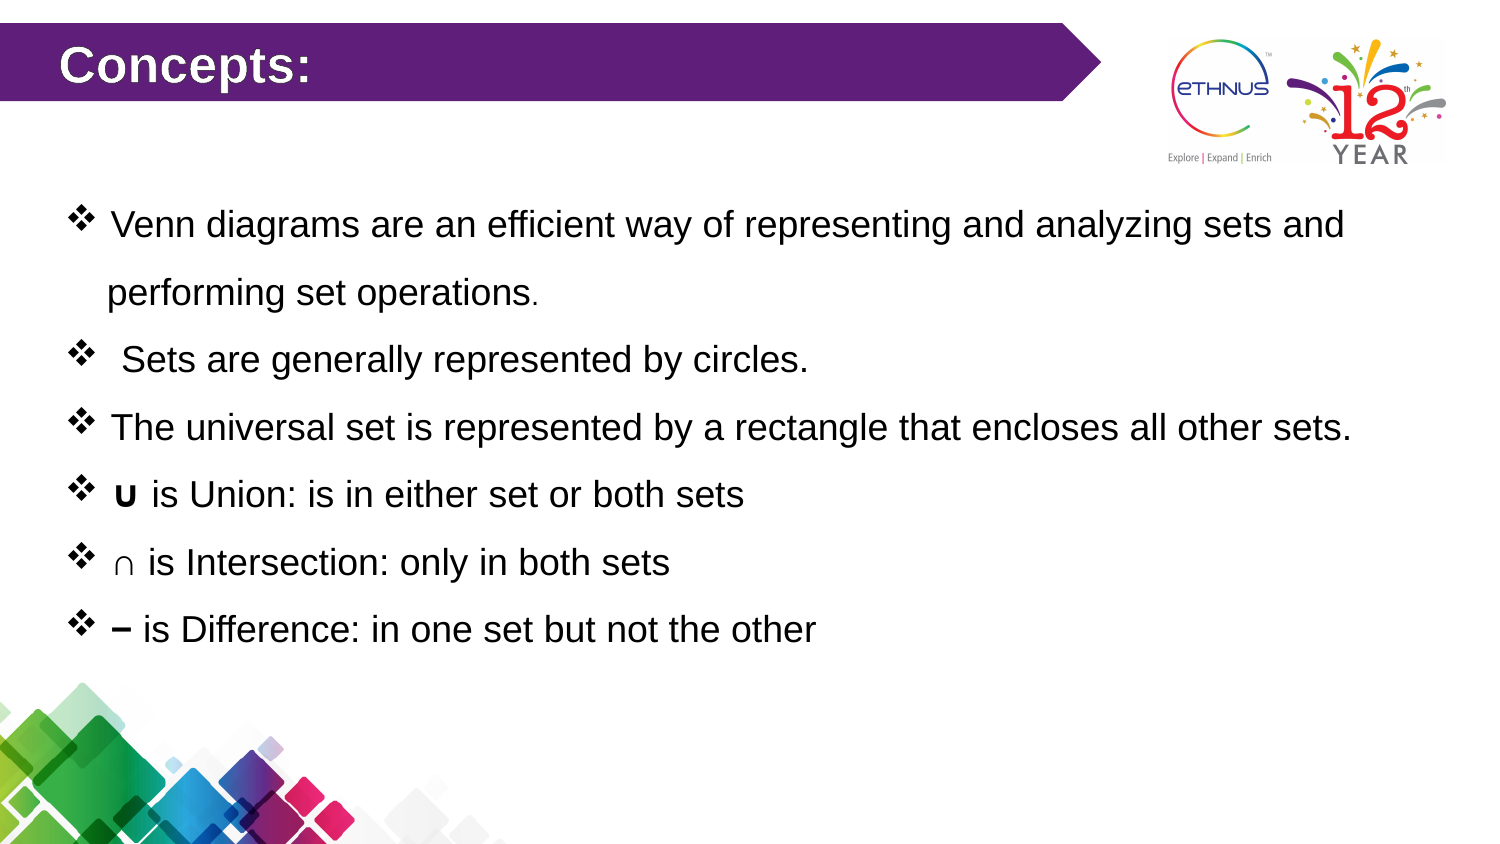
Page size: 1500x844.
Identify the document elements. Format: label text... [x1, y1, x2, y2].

picture [1167, 38, 1447, 165]
text_box [0, 23, 1102, 102]
text_box Venn diagrams are an efficient way of representing and analyzing sets and performing set operations. Sets are generally represented by circles. The universal set is represented by a rectangle that encloses all other sets. ∪ is Union: is in either set or both sets ∩ is Intersection: only in both sets − is Difference: in one set but not the other [50, 170, 1500, 658]
text_box Concepts: [0, 23, 575, 101]
picture [0, 667, 732, 844]
